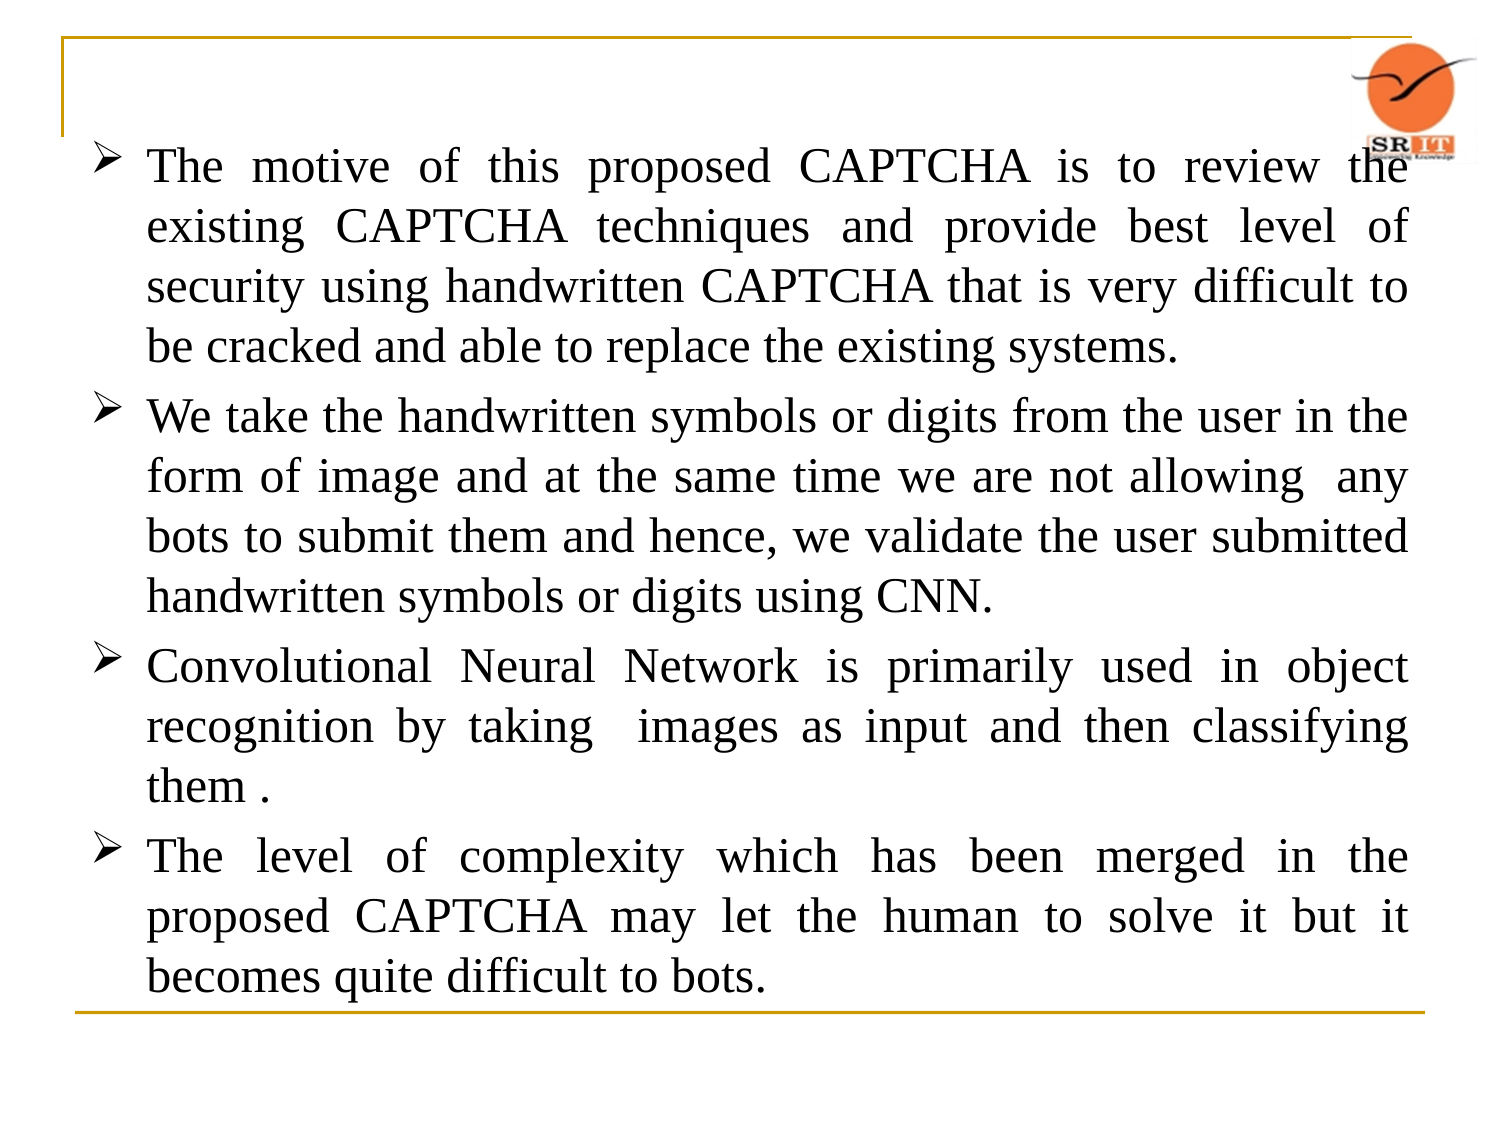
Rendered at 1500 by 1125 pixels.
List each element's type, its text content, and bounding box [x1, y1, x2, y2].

list The motive of this proposed CAPTCHA is to review the existing CAPTCHA techniques and provide best level of security using handwritten CAPTCHA that is very difficult to be cracked and able to replace the existing systems. We take the handwritten symbols or digits from the user in the form of image and at the same time we are not allowing any bots to submit them and hence, we validate the user submitted handwritten symbols or digits using CNN. Convolutional Neural Network is primarily used in object recognition by taking images as input and then classifying them . The level of complexity which has been merged in the proposed CAPTCHA may let the human to solve it but it becomes quite difficult to bots. [74, 125, 1426, 1006]
picture [1350, 37, 1478, 165]
